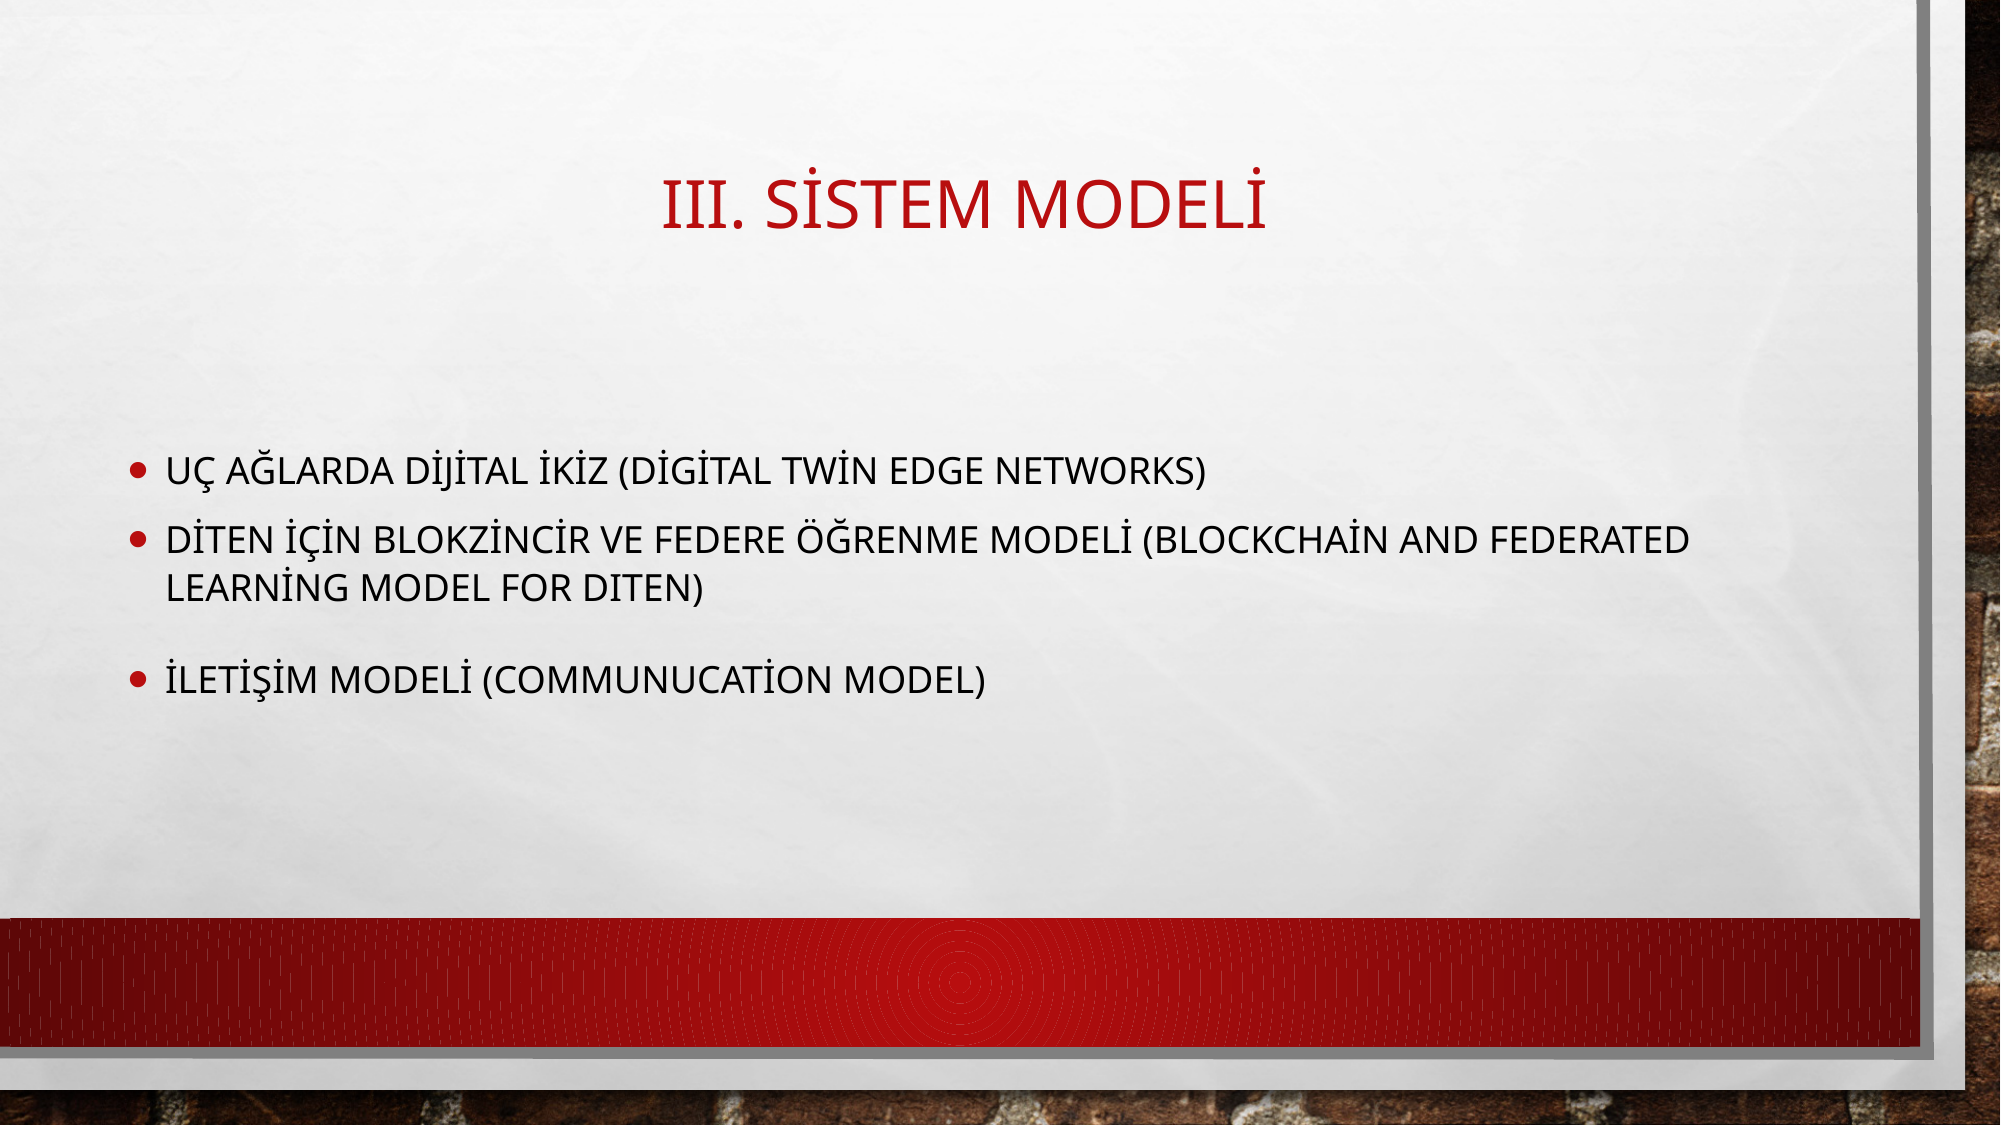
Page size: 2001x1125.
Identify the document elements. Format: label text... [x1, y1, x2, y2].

picture [0, 0, 2000, 1125]
list Uç ağlarda dijital ikiz (Digital Twin Edge Networks) DİTEN için blokzincir ve federe öğrenme modeli (Blockchain and Federated Learning Model for DITEN) İletişim modeli (COMMUNUCATİON MODEL) [112, 338, 1818, 882]
title III. Sistem modeli [112, 112, 1818, 302]
